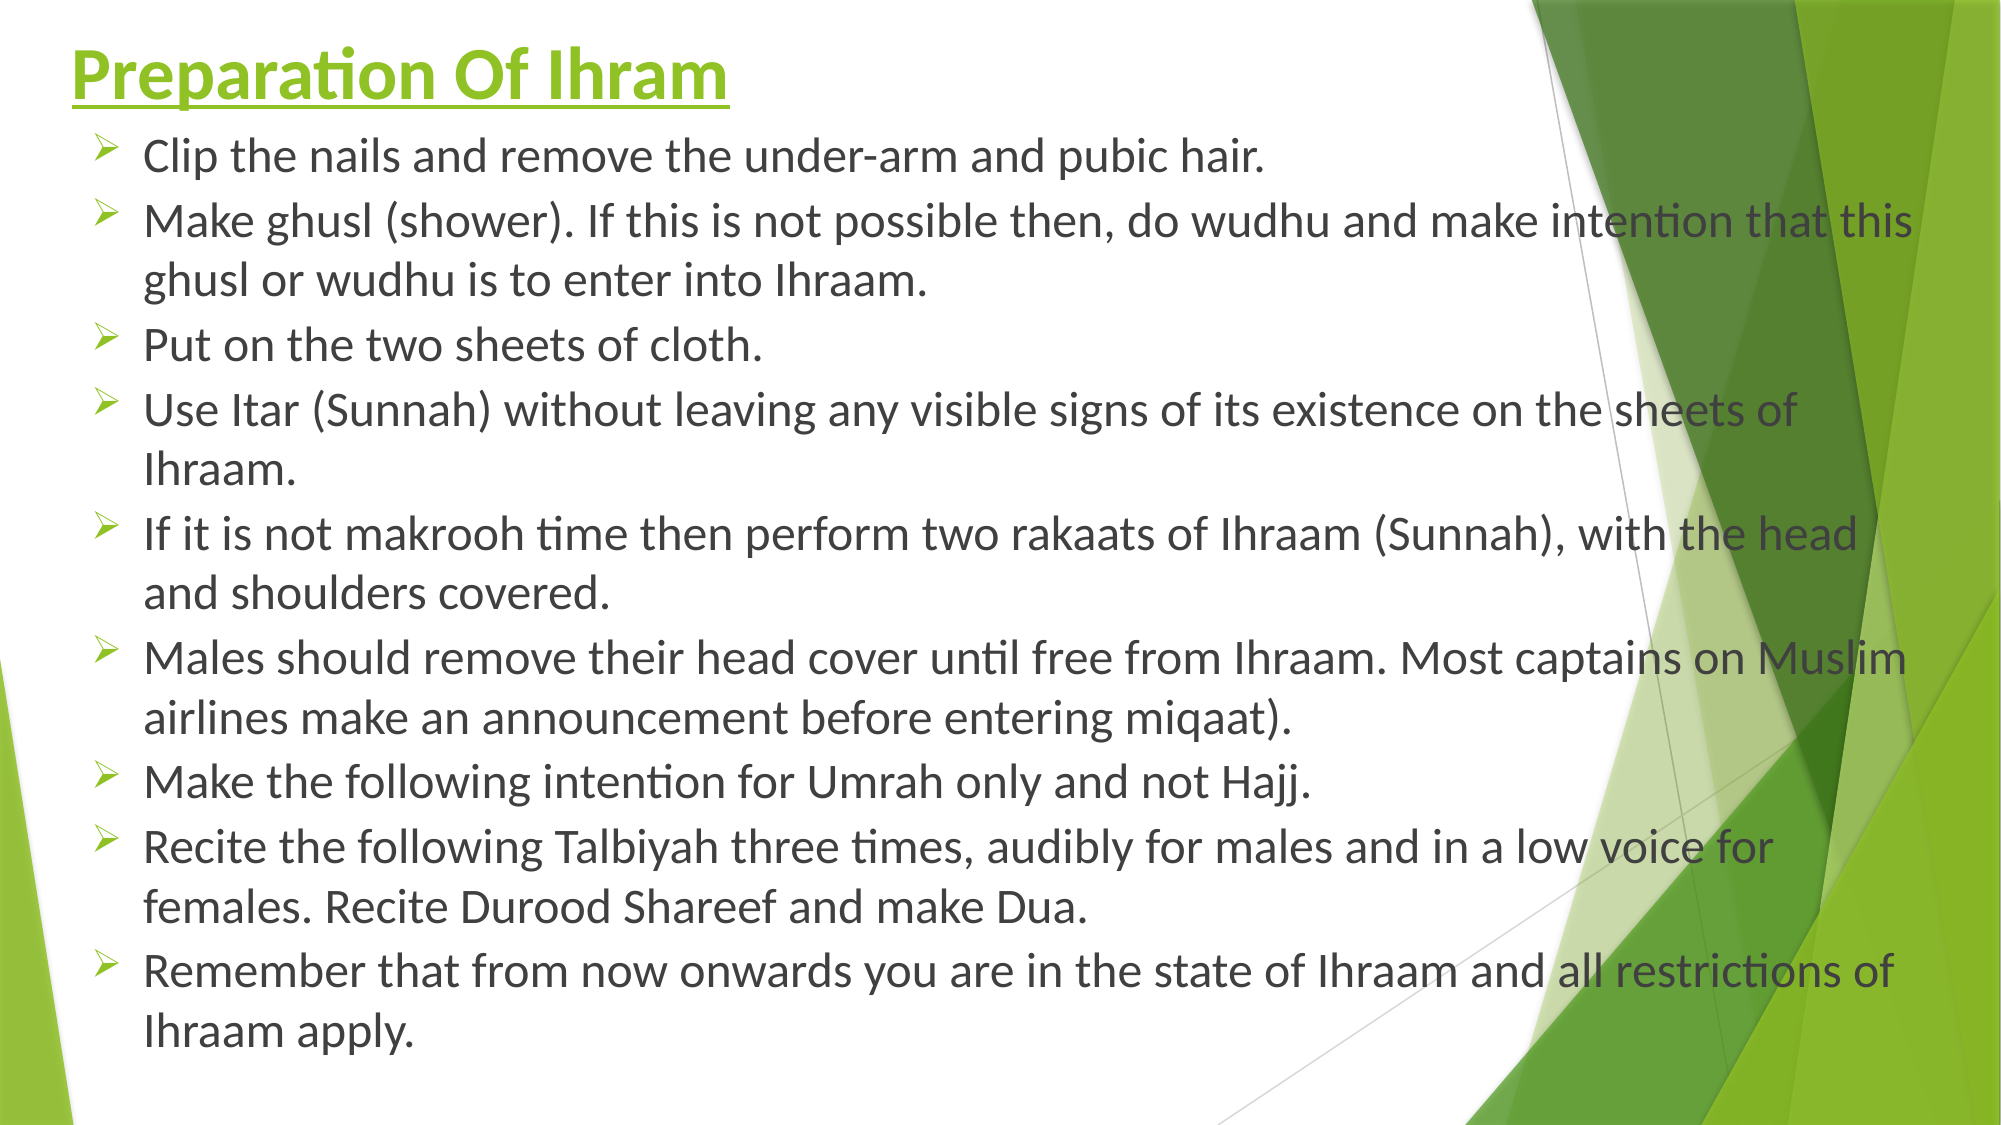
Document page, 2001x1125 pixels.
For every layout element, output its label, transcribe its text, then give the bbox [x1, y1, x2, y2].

list Clip the nails and remove the under-arm and pubic hair. Make ghusl (shower). If this is not possible then, do wudhu and make intention that this ghusl or wudhu is to enter into Ihraam. Put on the two sheets of cloth. Use Itar (Sunnah) without leaving any visible signs of its existence on the sheets of Ihraam. If it is not makrooh time then perform two rakaats of Ihraam (Sunnah), with the head and shoulders covered. Males should remove their head cover until free from Ihraam. Most captains on Muslim airlines make an announcement before entering miqaat). Make the following intention for Umrah only and not Hajj. Recite the following Talbiyah three times, audibly for males and in a low voice for females. Recite Durood Shareef and make Dua. Remember that from now onwards you are in the state of Ihraam and all restrictions of Ihraam apply. [76, 115, 1951, 1083]
title Preparation Of Ihram [56, 17, 827, 116]
